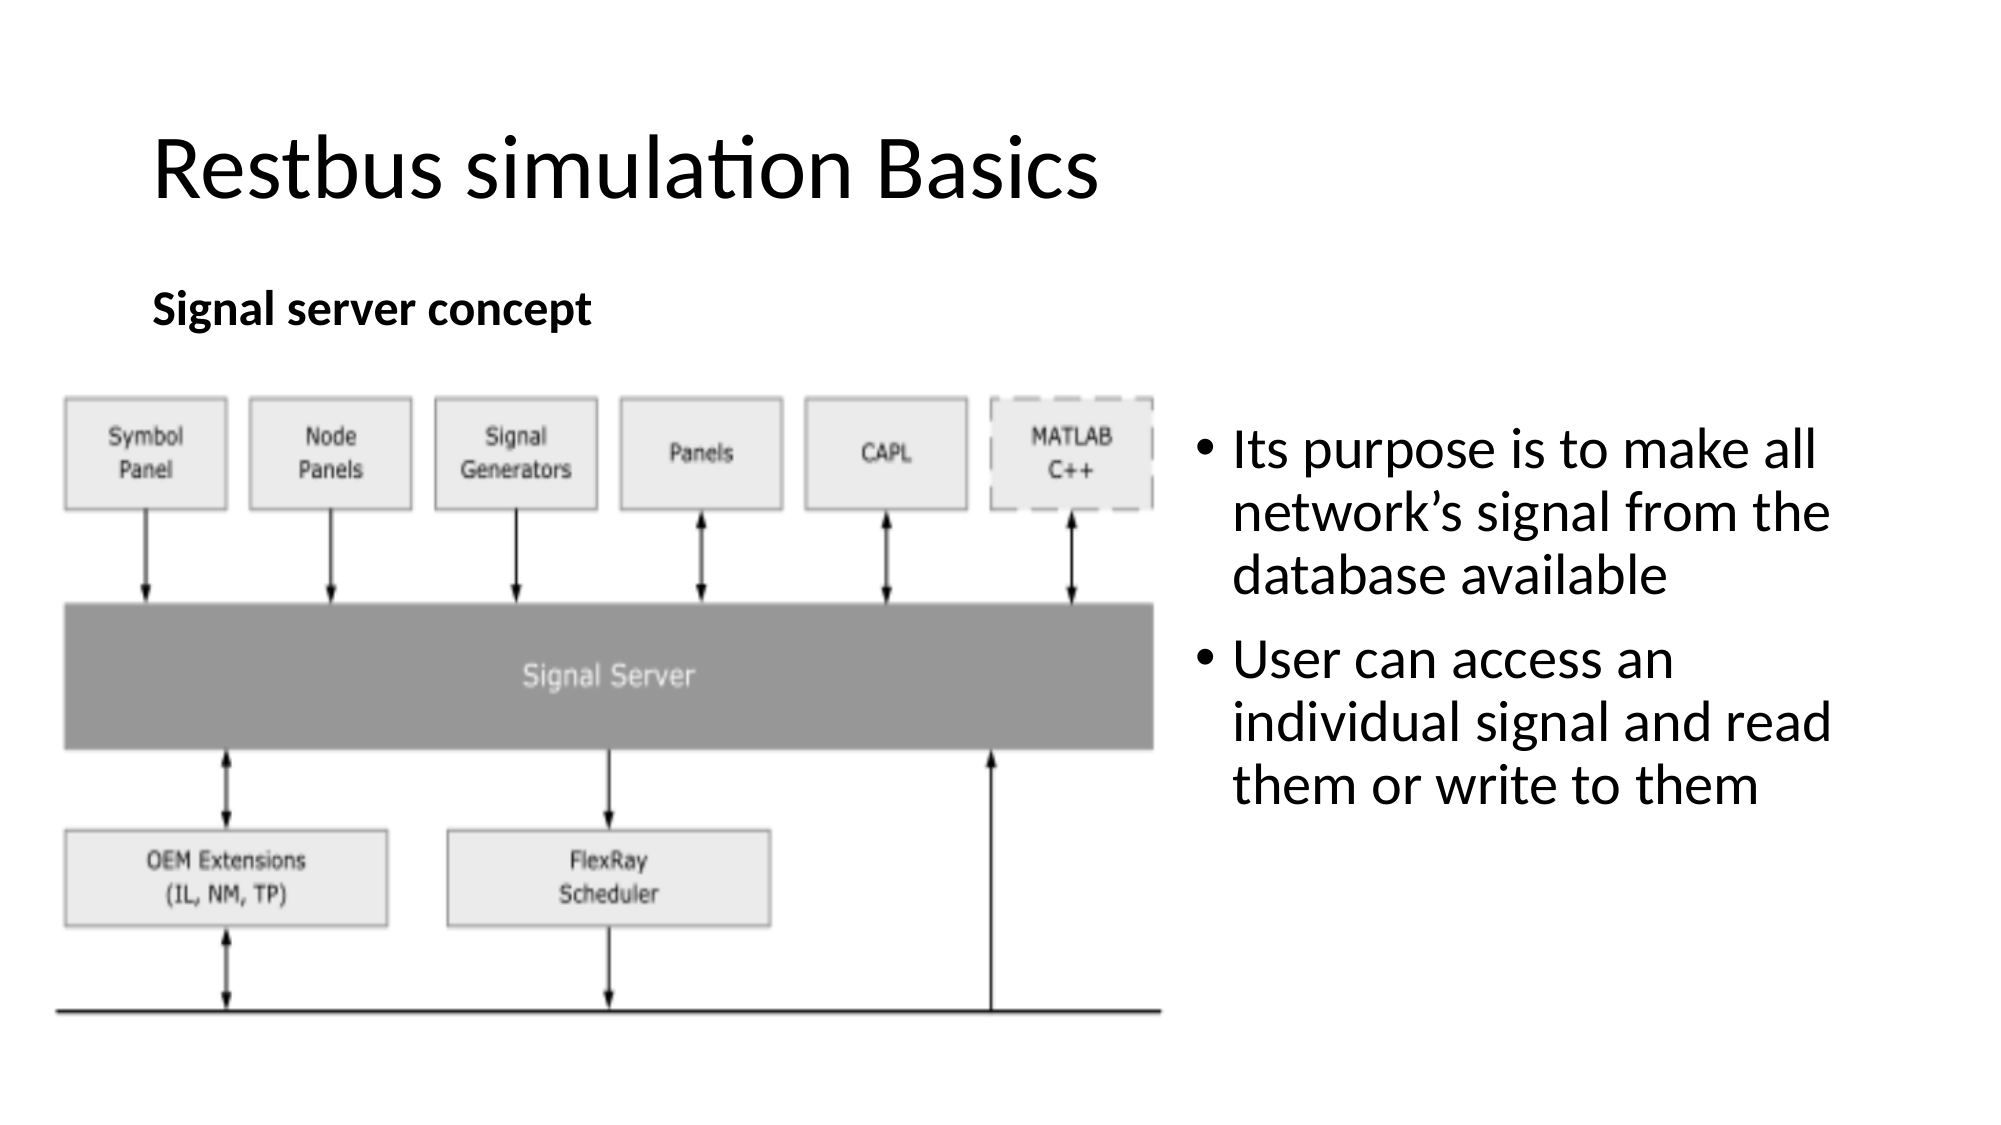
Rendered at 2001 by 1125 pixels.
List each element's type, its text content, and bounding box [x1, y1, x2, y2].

list Its purpose is to make all network’s signal from the database available User can access an individual signal and read them or write to them [1181, 410, 1863, 1016]
title Restbus simulation Basics [137, 59, 1863, 278]
list Signal server concept [137, 208, 984, 345]
picture [40, 375, 1181, 1024]
